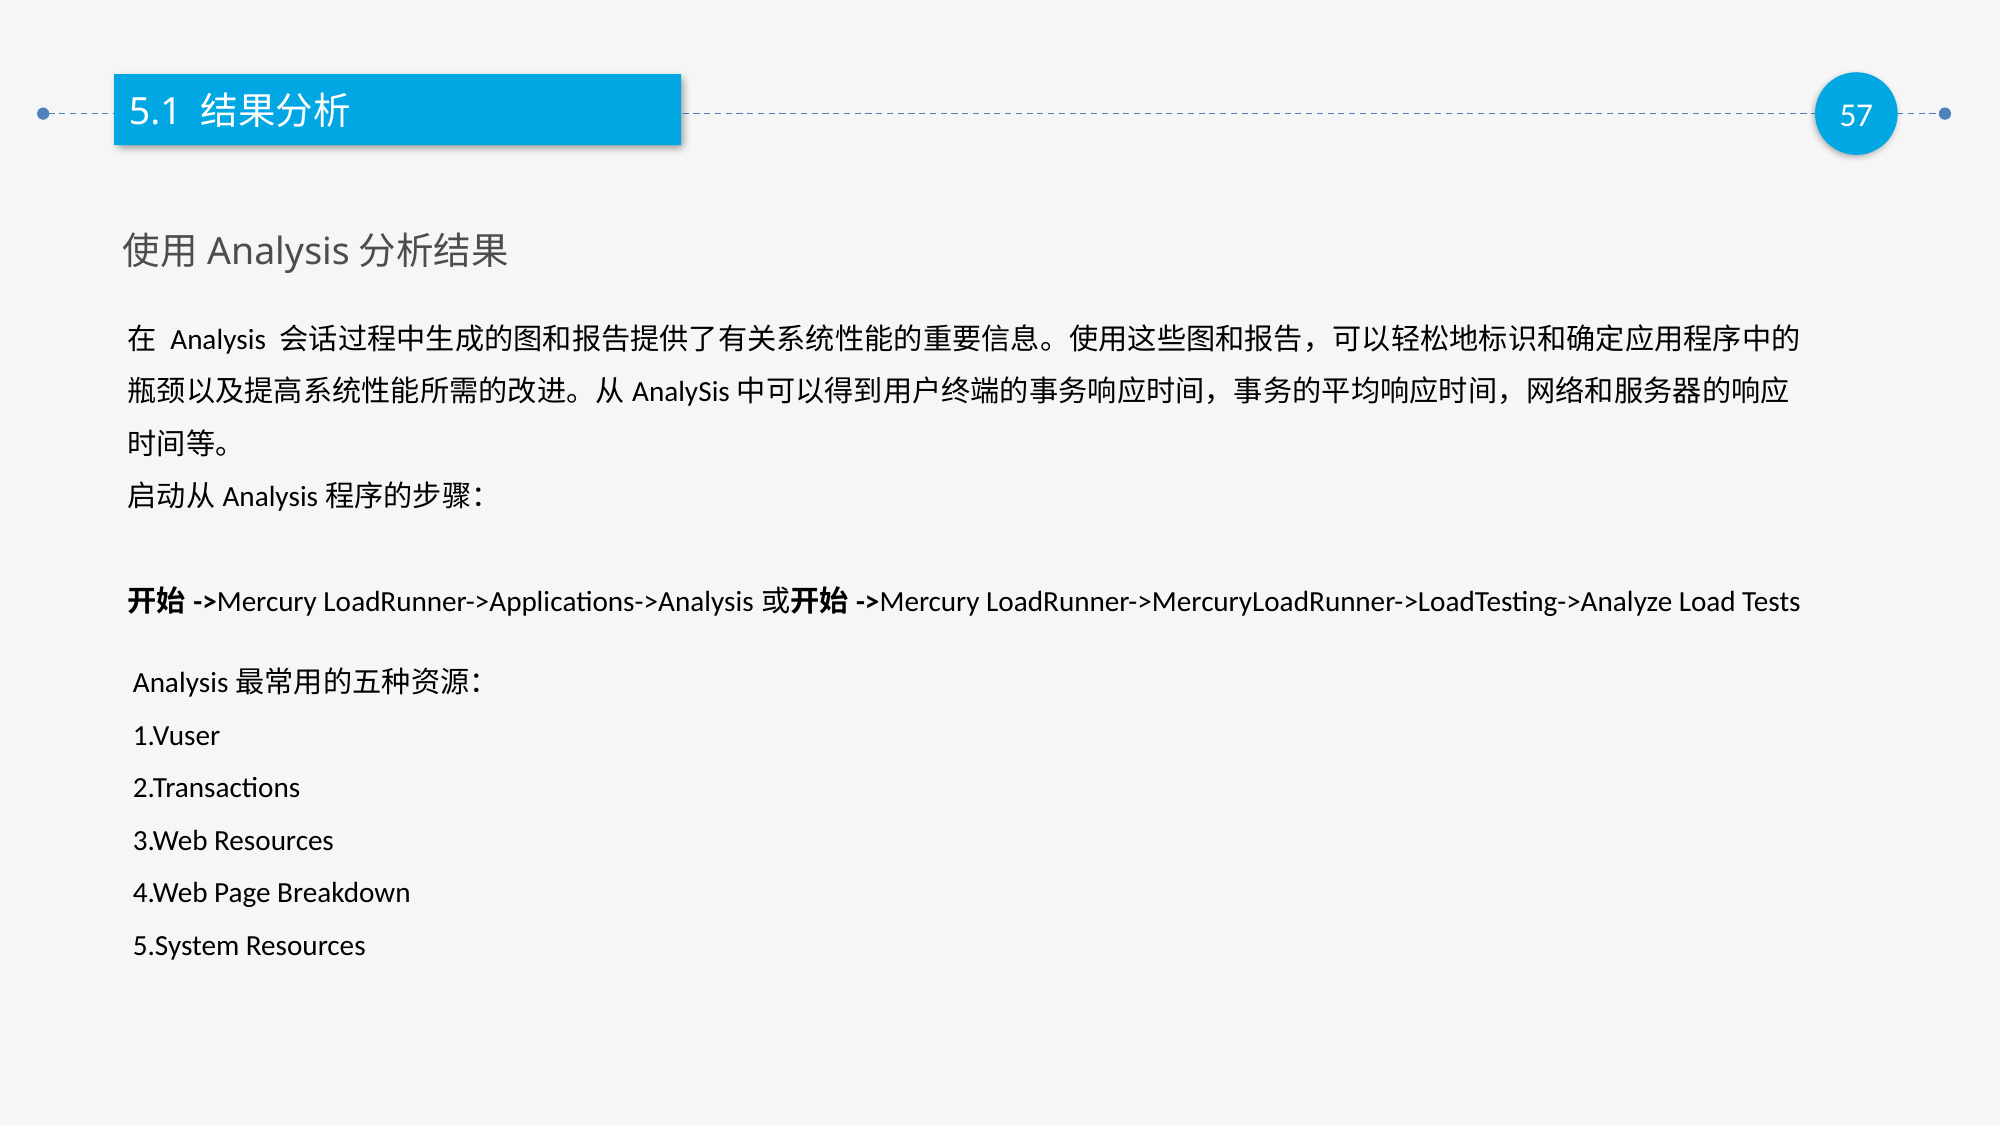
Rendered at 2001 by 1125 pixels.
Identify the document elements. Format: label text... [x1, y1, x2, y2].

text_box 使用Analysis分析结果 [108, 219, 524, 280]
text_box 5.1 结果分析 [114, 74, 682, 146]
text_box Analysis最常用的五种资源： 1.Vuser 2.Transactions 3.Web Resources 4.Web Page Breakdown 5.System Resources [118, 638, 1119, 969]
text_box 在 Analysis 会话过程中生成的图和报告提供了有关系统性能的重要信息。使用这些图和报告，可以轻松地标识和确定应用程序中的瓶颈以及提高系统性能所需的改进。从AnalySis中可以得到用户终端的事务响应时间，事务的平均响应时间，网络和服务器的响应时间等。 启动从Analysis程序的步骤： 开始->Mercury LoadRunner->Applications->Analysis或开始->Mercury LoadRunner->MercuryLoadRunner->LoadTesting->Analyze Load Tests [113, 295, 1826, 730]
